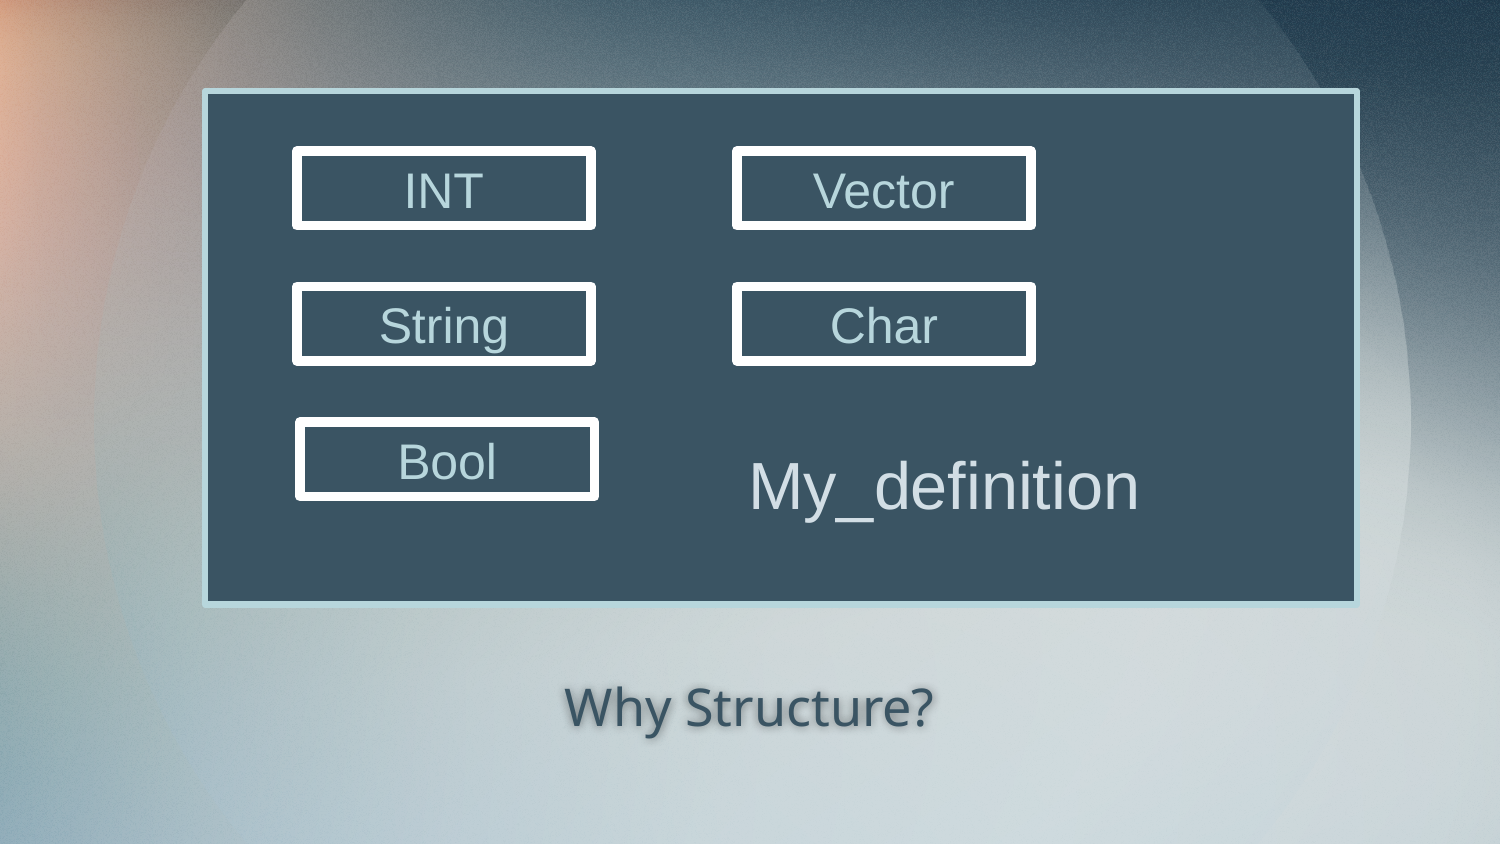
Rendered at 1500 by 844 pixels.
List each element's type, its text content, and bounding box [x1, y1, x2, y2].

text_box [203, 89, 1359, 607]
text_box INT [295, 149, 593, 228]
text_box Char [735, 284, 1033, 363]
text_box String [295, 284, 593, 363]
text_box Vector [735, 149, 1033, 228]
picture [0, 0, 1500, 844]
text_box My_definition [733, 435, 1218, 531]
text_box Bool [298, 420, 596, 499]
title Why Structure? [118, 658, 1382, 753]
